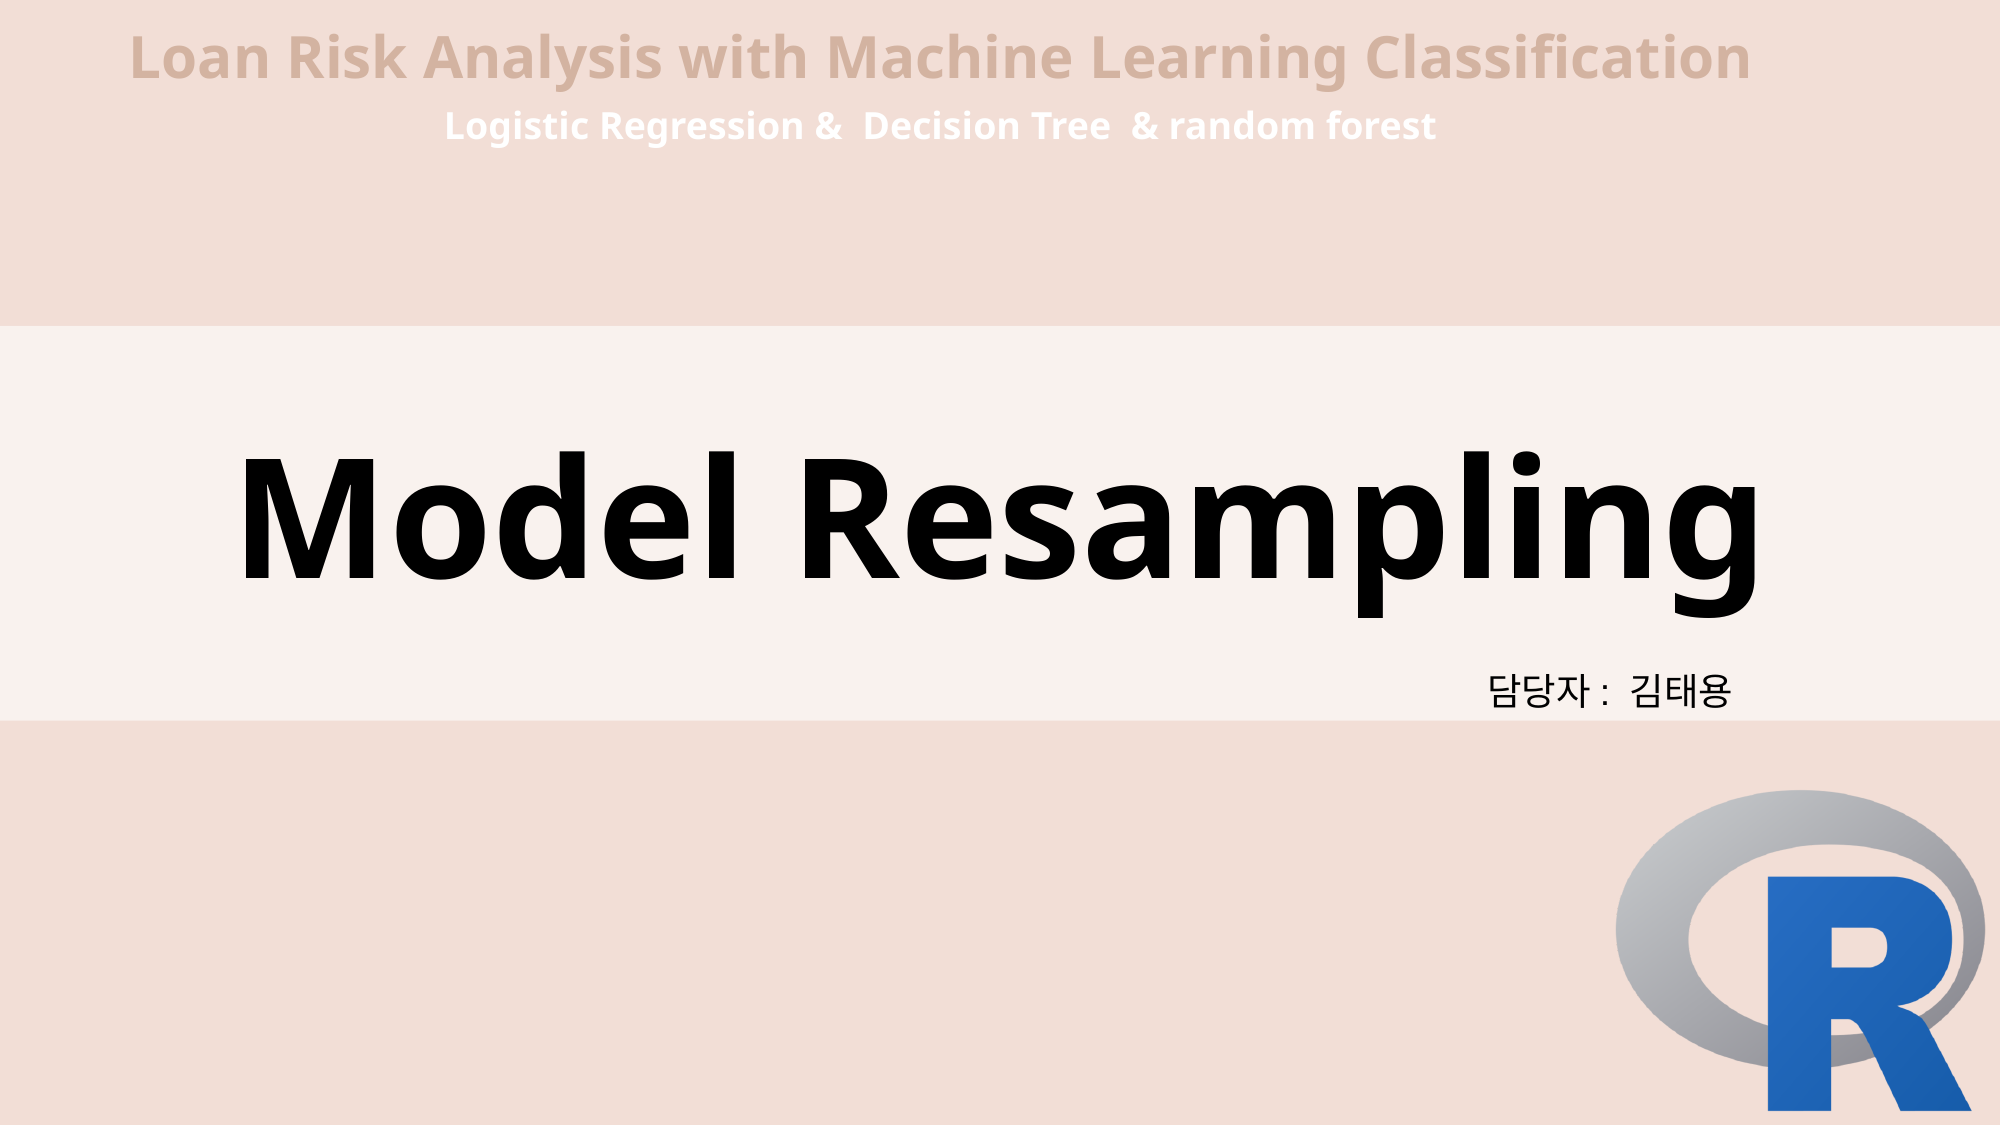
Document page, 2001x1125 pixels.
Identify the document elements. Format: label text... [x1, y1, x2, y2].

text_box Loan Risk Analysis with Machine Learning Classification [107, 12, 1775, 98]
picture [1615, 788, 1986, 1112]
text_box [0, 325, 2000, 722]
text_box Model Resampling [192, 404, 1808, 620]
text_box 담당자: 김태용 [1472, 660, 1749, 721]
text_box Logistic Regression & Decision Tree & random forest [278, 94, 1604, 155]
